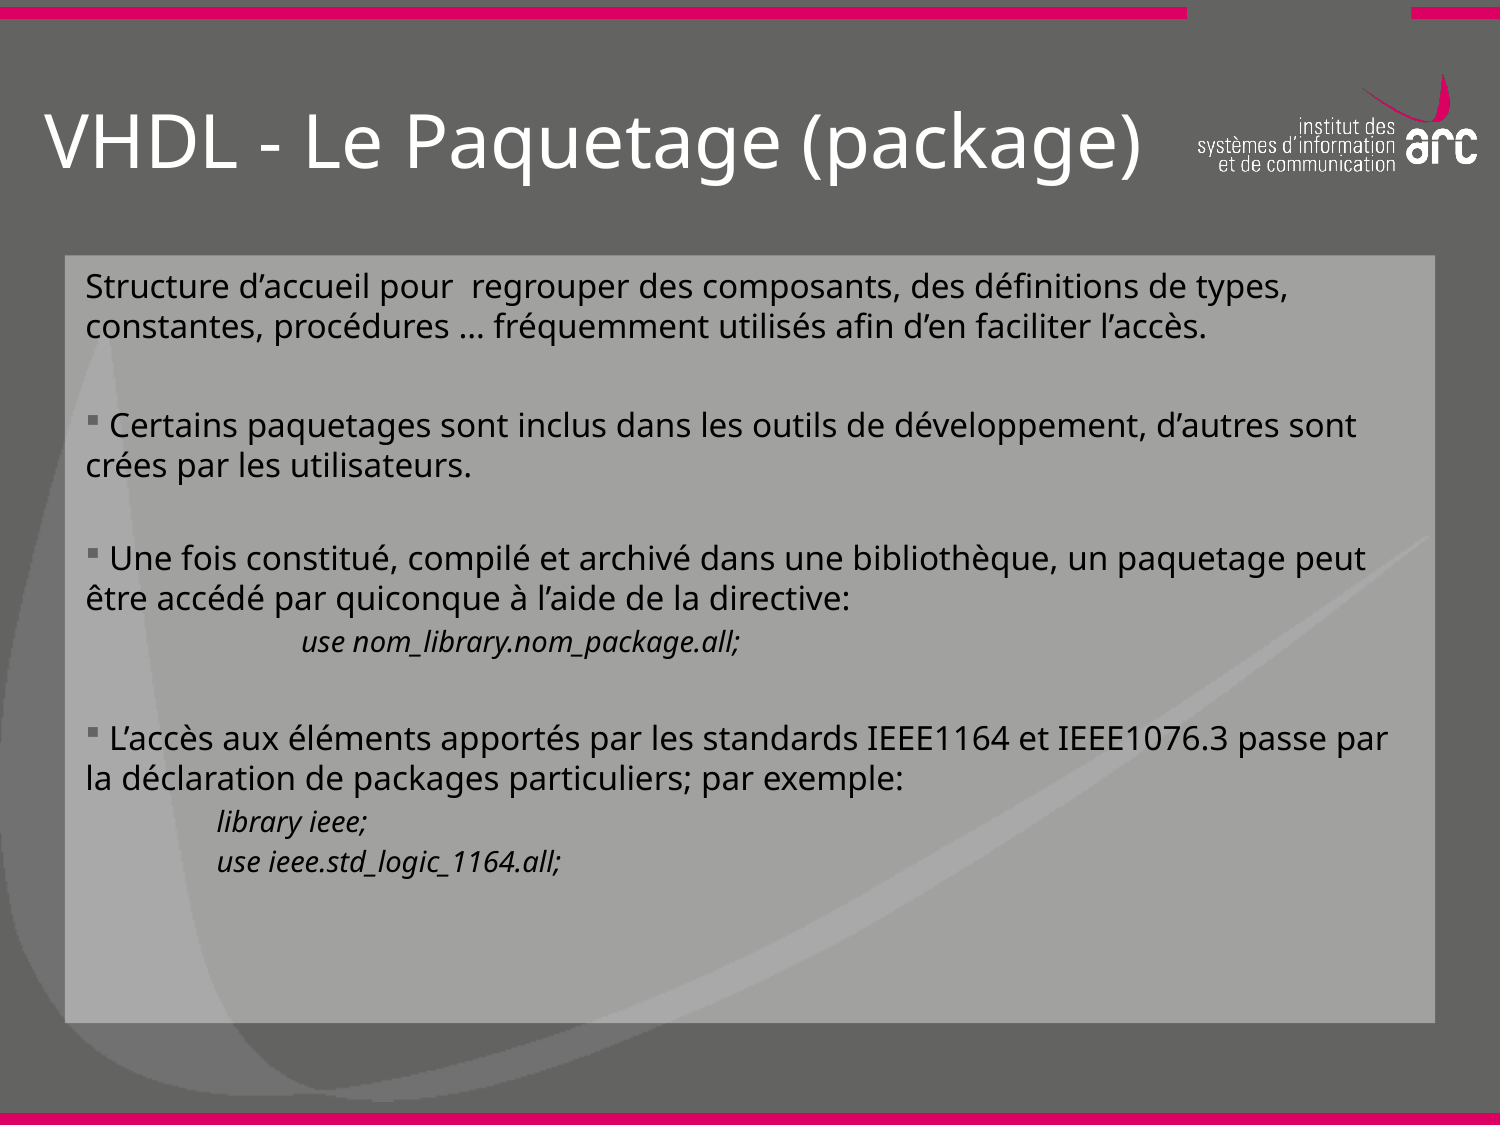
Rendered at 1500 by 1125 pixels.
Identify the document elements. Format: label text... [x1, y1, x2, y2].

picture [1198, 74, 1477, 172]
title VHDL - Le Paquetage (package) [0, 44, 1188, 233]
list Structure d’accueil pour regrouper des composants, des définitions de types, constantes, procédures … fréquemment utilisés afin d’en faciliter l’accès. Certains paquetages sont inclus dans les outils de développement, d’autres sont crées par les utilisateurs. Une fois constitué, compilé et archivé dans une bibliothèque, un paquetage peut être accédé par quiconque à l’aide de la directive: use nom_library.nom_package.all; L’accès aux éléments apportés par les standards IEEE1164 et IEEE1076.3 passe par la déclaration de packages particuliers; par exemple: library ieee; use ieee.std_logic_1164.all; [70, 257, 1419, 997]
